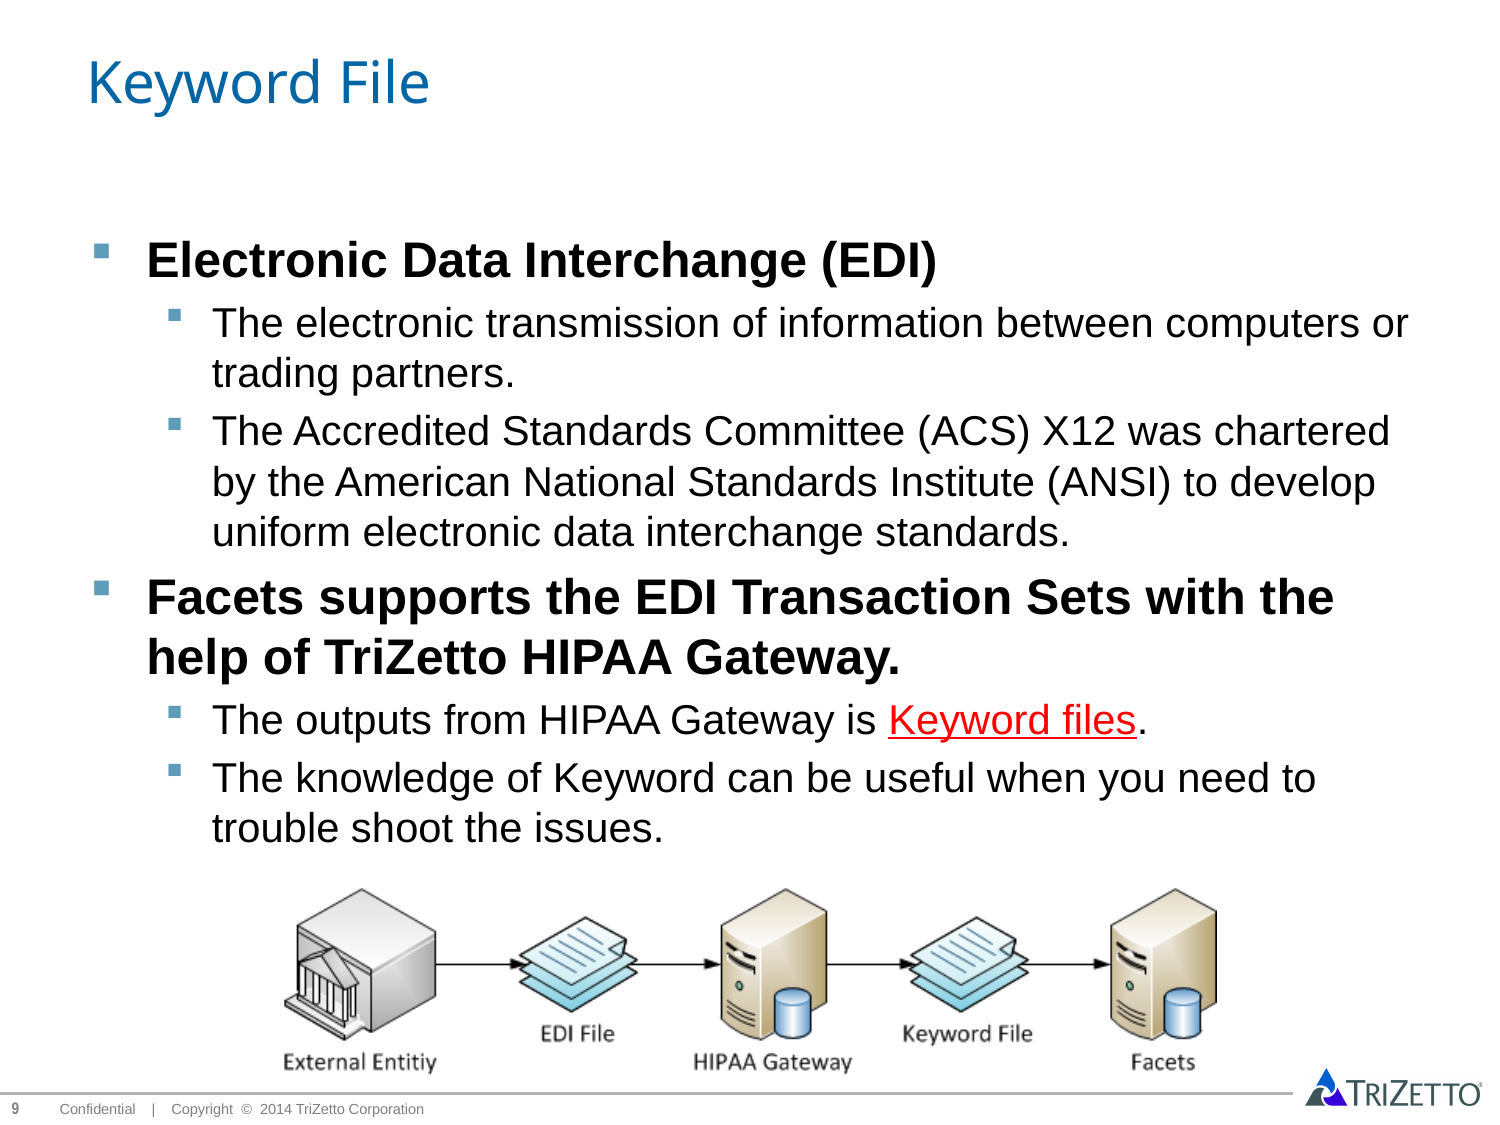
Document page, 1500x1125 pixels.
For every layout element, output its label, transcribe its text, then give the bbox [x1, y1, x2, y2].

picture [283, 887, 1217, 1077]
title Keyword File [71, 44, 1430, 126]
list Electronic Data Interchange (EDI) The electronic transmission of information between computers or trading partners. The Accredited Standards Committee (ACS) X12 was chartered by the American National Standards Institute (ANSI) to develop uniform electronic data interchange standards. Facets supports the EDI Transaction Sets with the help of TriZetto HIPAA Gateway. The outputs from HIPAA Gateway is Keyword files. The knowledge of Keyword can be useful when you need to trouble shoot the issues. [74, 219, 1426, 977]
picture [1305, 1068, 1483, 1106]
